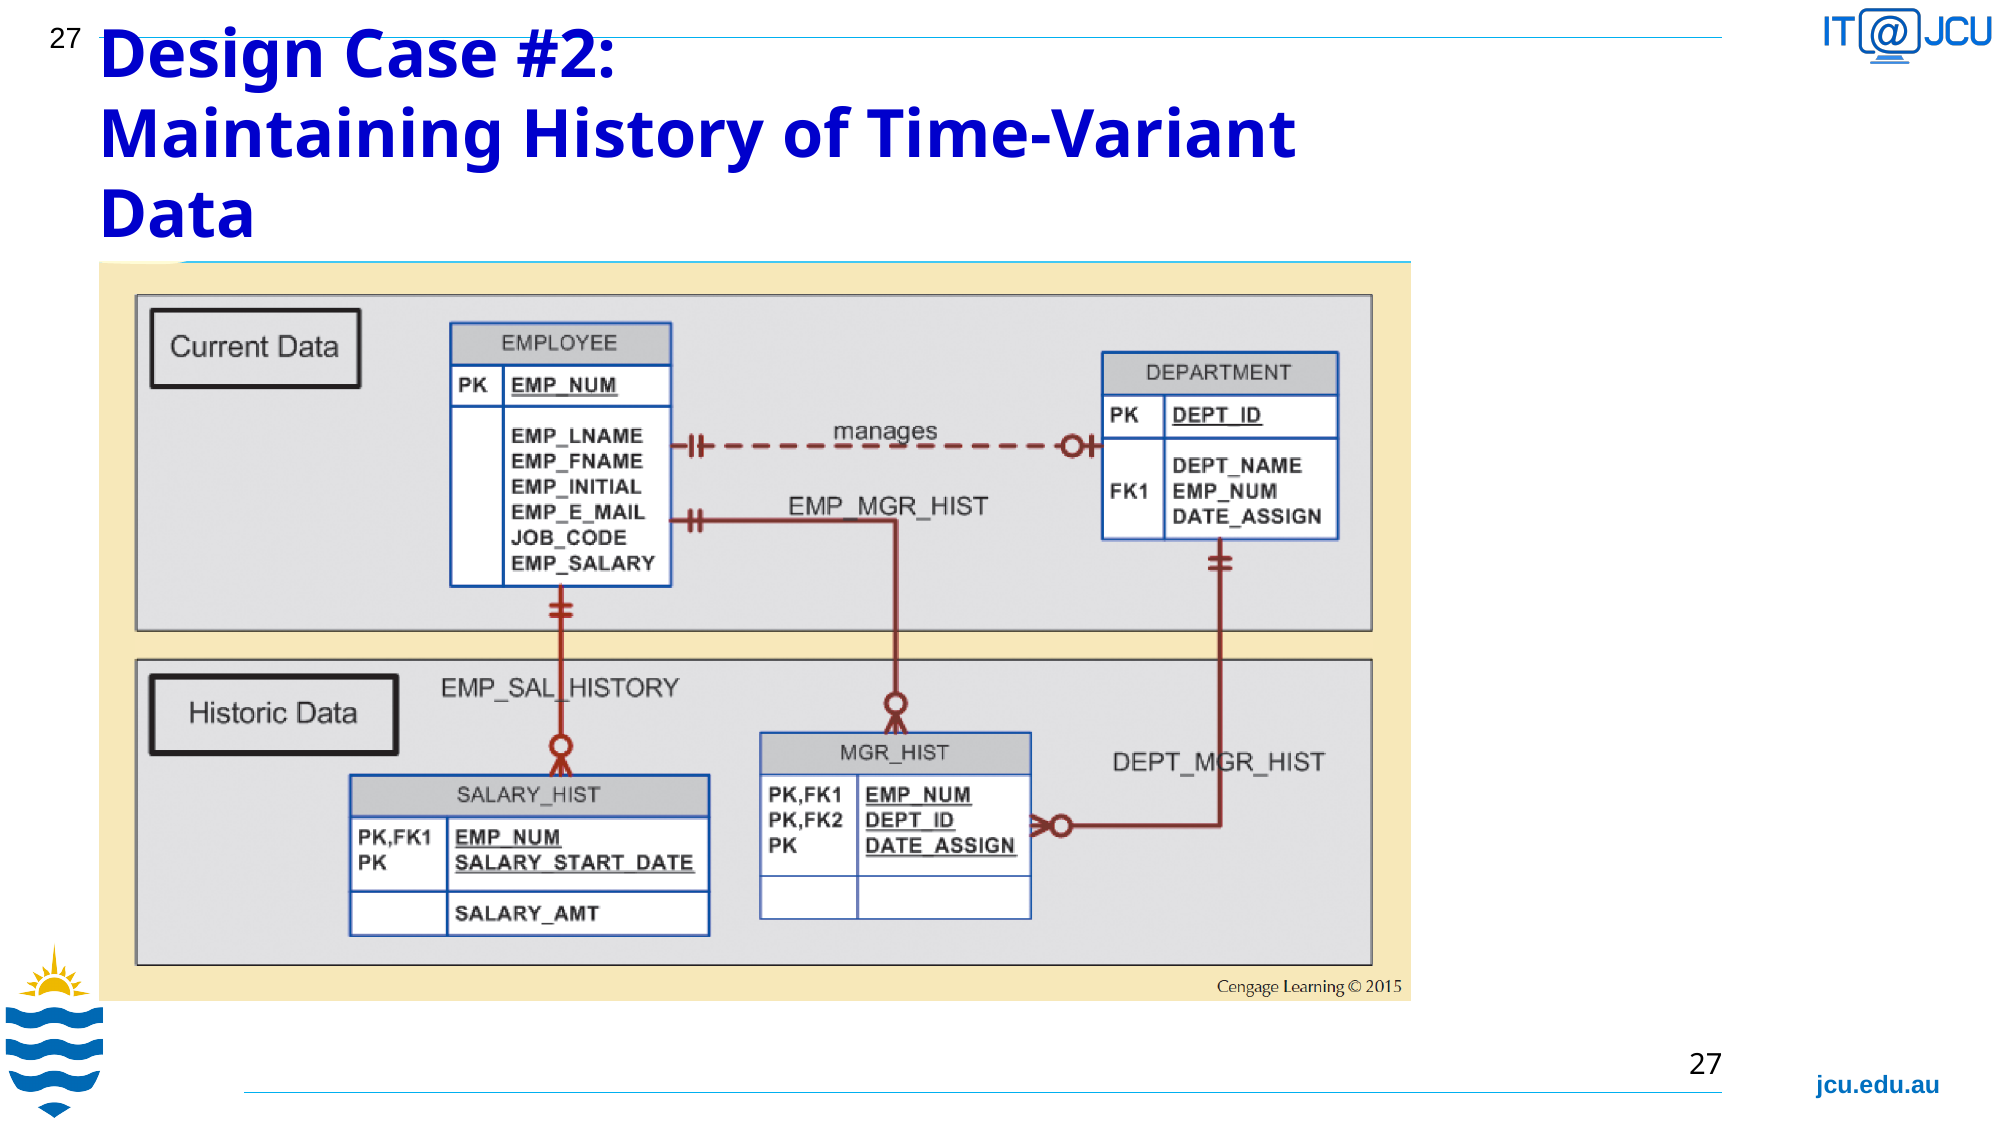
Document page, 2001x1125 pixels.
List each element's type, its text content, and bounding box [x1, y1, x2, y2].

picture [1822, 6, 1995, 67]
text_box 27 [1424, 1037, 1738, 1113]
picture [0, 261, 1412, 1125]
text_box Design Case #2: Maintaining History of Time-Variant Data [83, 36, 1466, 225]
